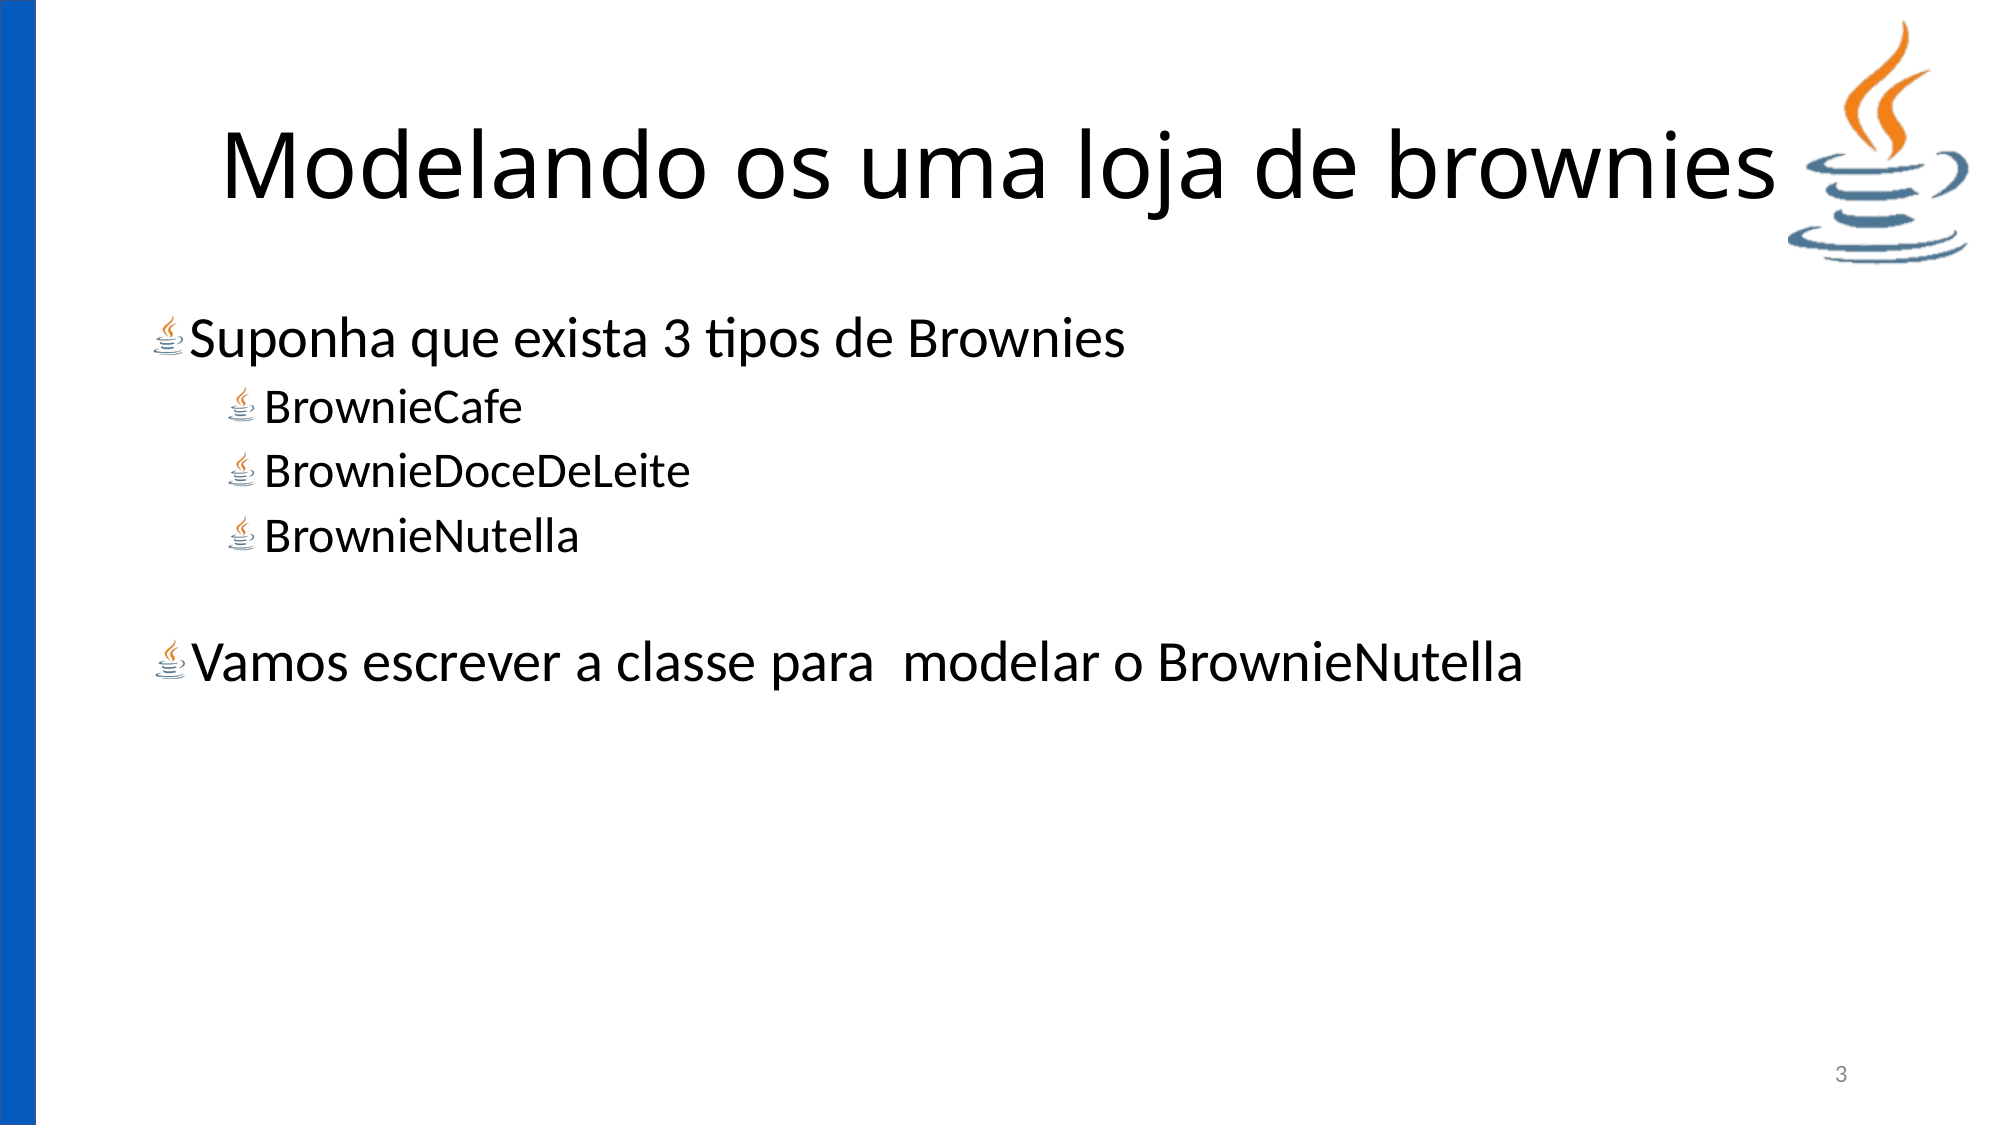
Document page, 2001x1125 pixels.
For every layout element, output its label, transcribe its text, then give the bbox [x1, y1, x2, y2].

picture [154, 638, 187, 680]
picture [1779, 15, 1982, 270]
picture [227, 386, 256, 422]
title Modelando os uma loja de brownies [137, 59, 1863, 278]
picture [227, 515, 256, 551]
slide_number 3 [1412, 1042, 1863, 1103]
text_box Vamos escrever a classe para modelar o BrownieNutella [139, 623, 1949, 900]
picture [152, 314, 185, 356]
text_box [0, 0, 36, 1125]
list Suponha que exista 3 tipos de Brownies BrownieCafe BrownieDoceDeLeite BrownieNutella [137, 299, 1948, 576]
picture [227, 451, 256, 487]
